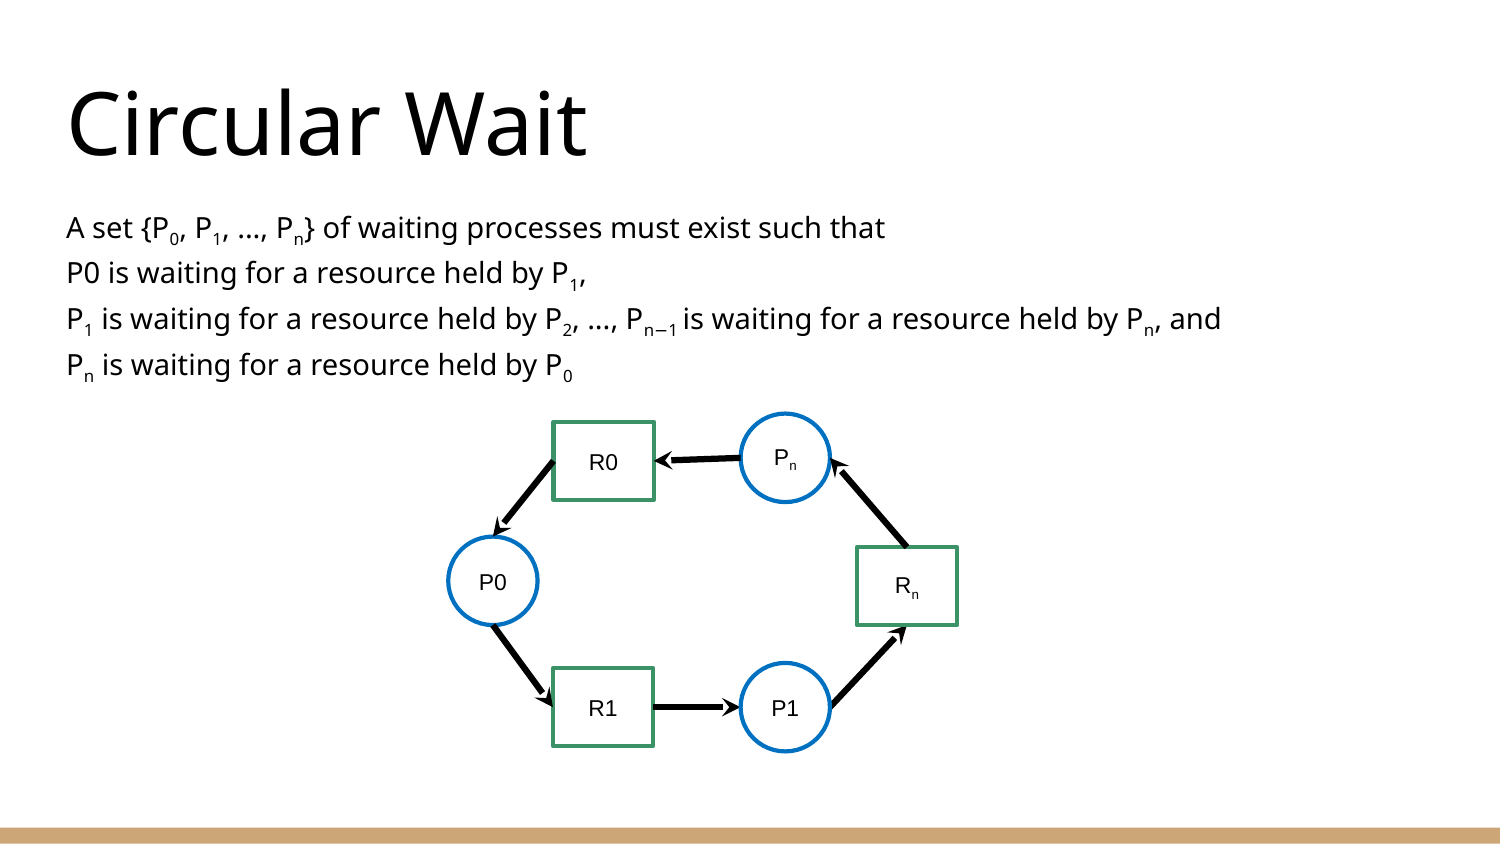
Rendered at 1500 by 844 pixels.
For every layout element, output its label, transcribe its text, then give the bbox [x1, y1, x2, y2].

text_box Rn [912, 547, 958, 626]
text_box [653, 457, 741, 462]
title Circular Wait [51, 51, 1449, 189]
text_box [829, 457, 908, 548]
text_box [447, 421, 908, 752]
list A set {P0, P1, ..., Pn} of waiting processes must exist such that P0 is waiting for a resource held by P1, P1 is waiting for a resource held by P2, ..., Pn−1 is waiting for a resource held by Pn, and Pn is waiting for a resource held by P0 [51, 188, 1431, 377]
text_box Pn [762, 413, 809, 420]
